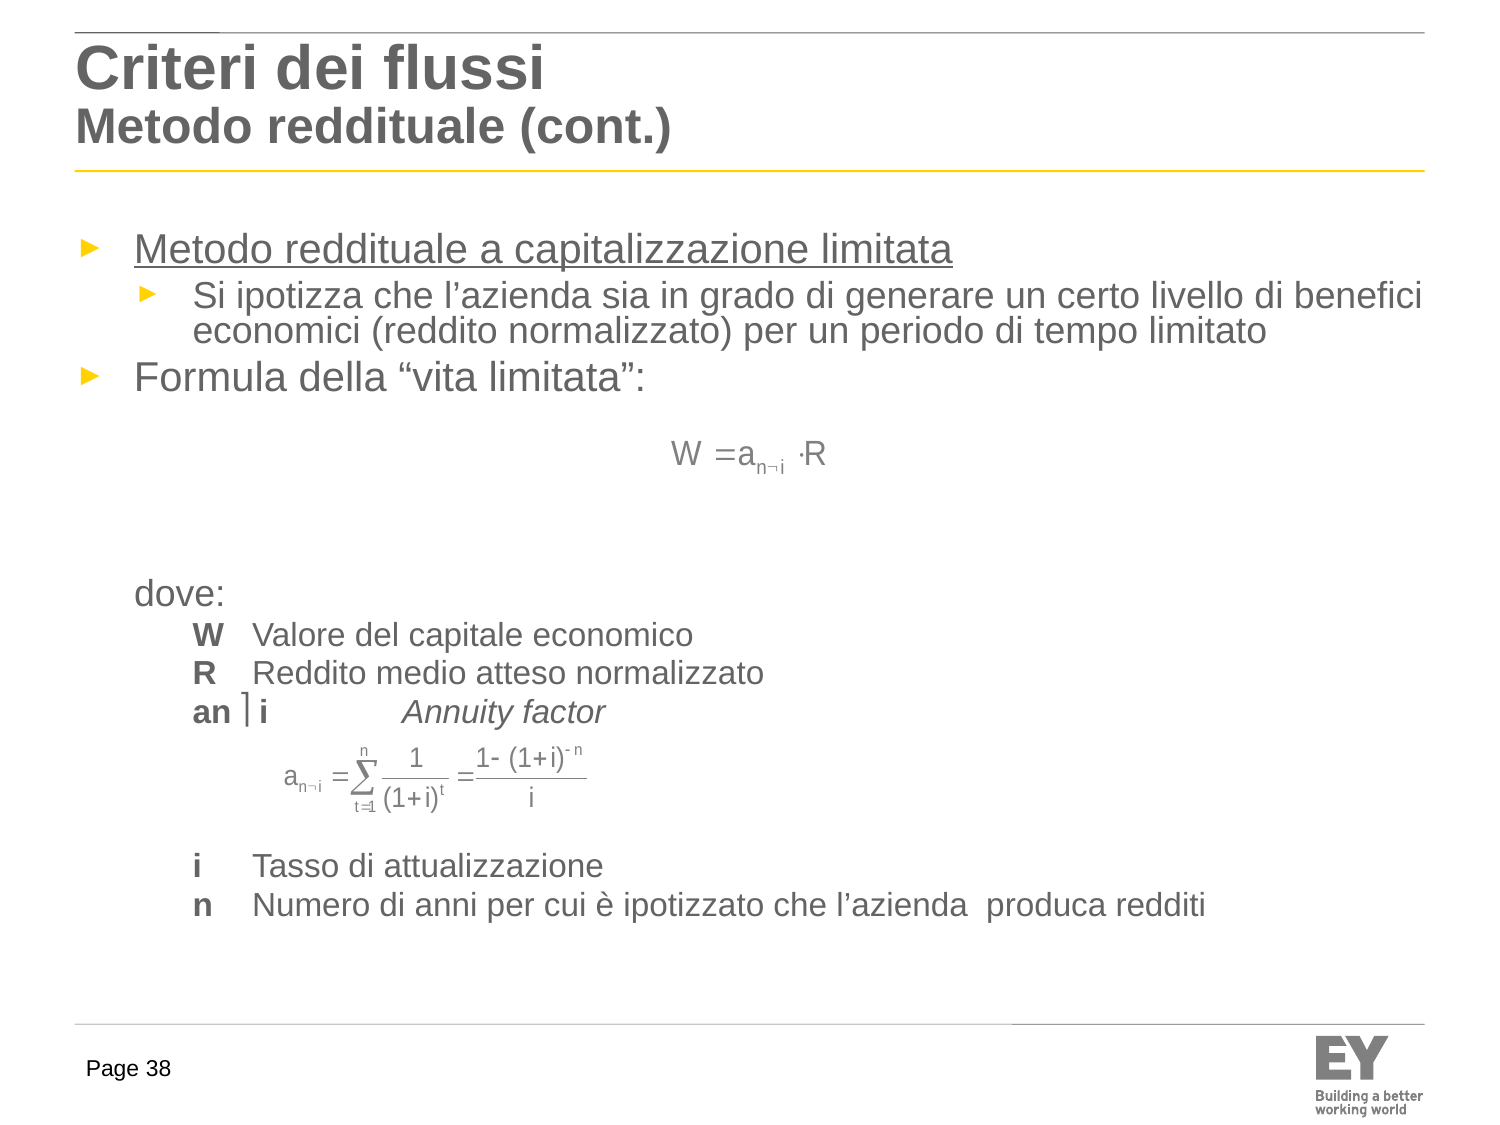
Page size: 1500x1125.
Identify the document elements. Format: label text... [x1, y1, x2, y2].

title Criteri dei flussi Metodo reddituale (cont.) [74, 32, 1426, 175]
list Metodo reddituale a capitalizzazione limitata Si ipotizza che l’azienda sia in grado di generare un certo livello di benefici economici (reddito normalizzato) per un periodo di tempo limitato Formula della “vita limitata”: dove: W Valore del capitale economico R Reddito medio atteso normalizzato an  i Annuity factor i Tasso di attualizzazione n Numero di anni per cui è ipotizzato che l’azienda produca redditi [74, 231, 1426, 974]
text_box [665, 430, 834, 481]
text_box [280, 735, 592, 819]
